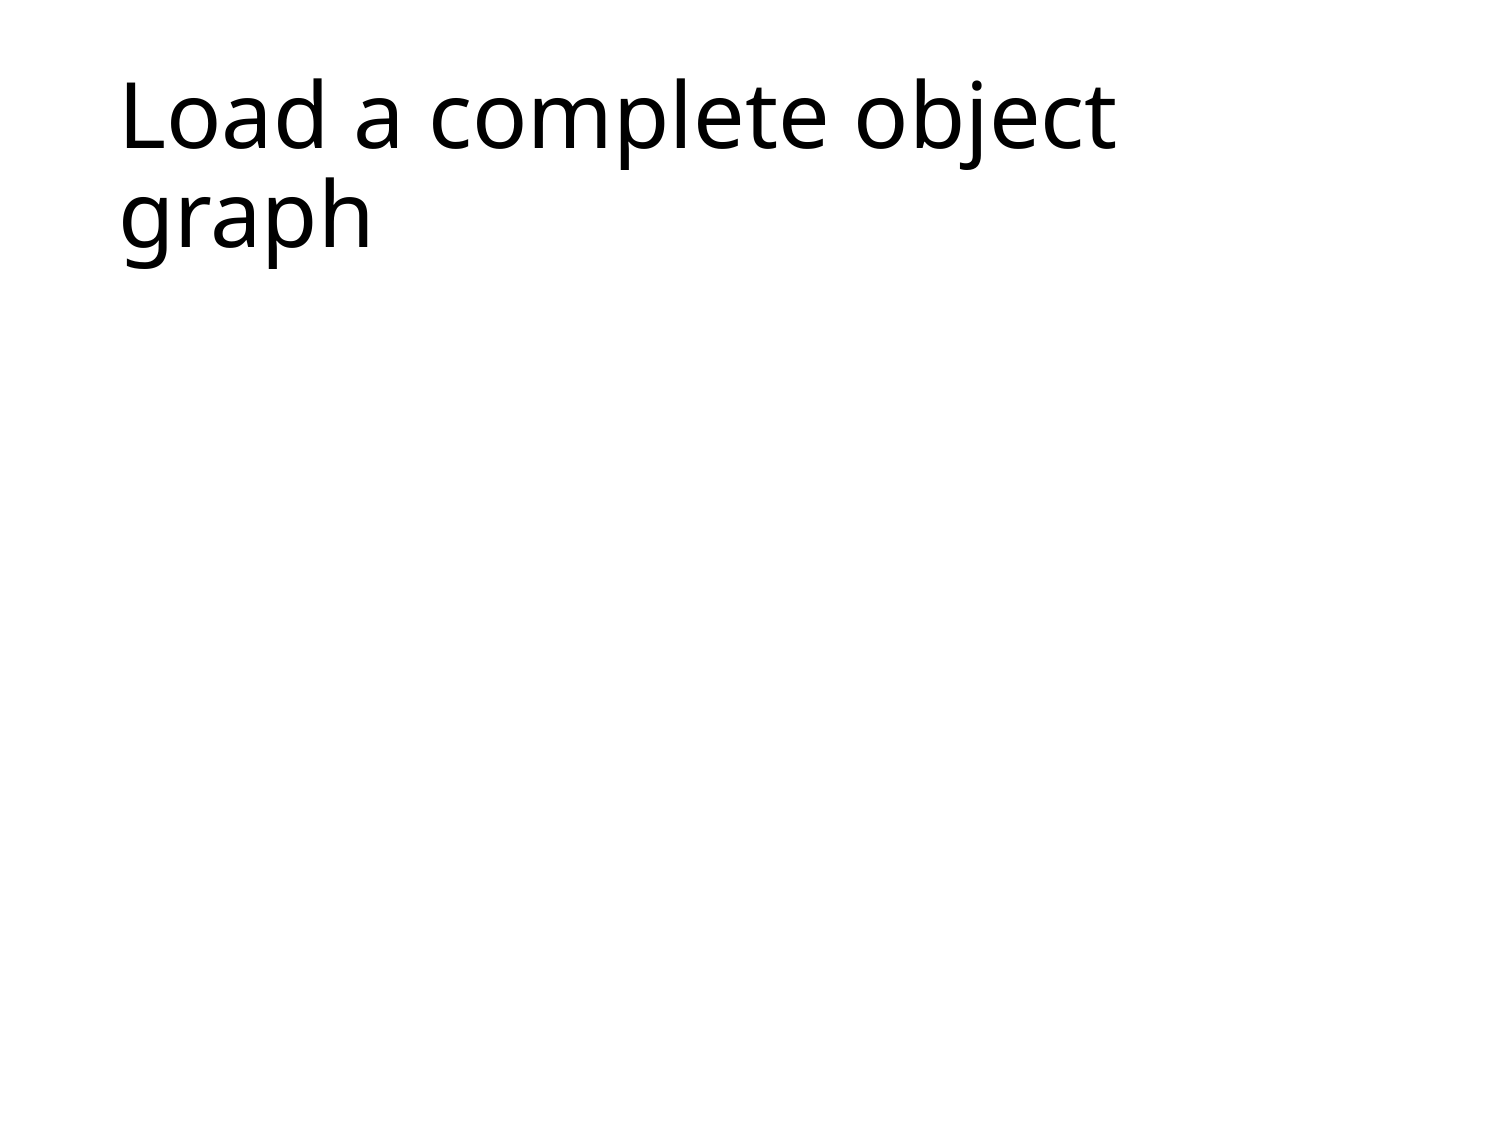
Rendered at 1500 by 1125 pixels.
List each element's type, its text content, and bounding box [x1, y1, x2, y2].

title Load a complete object graph [103, 59, 1397, 278]
